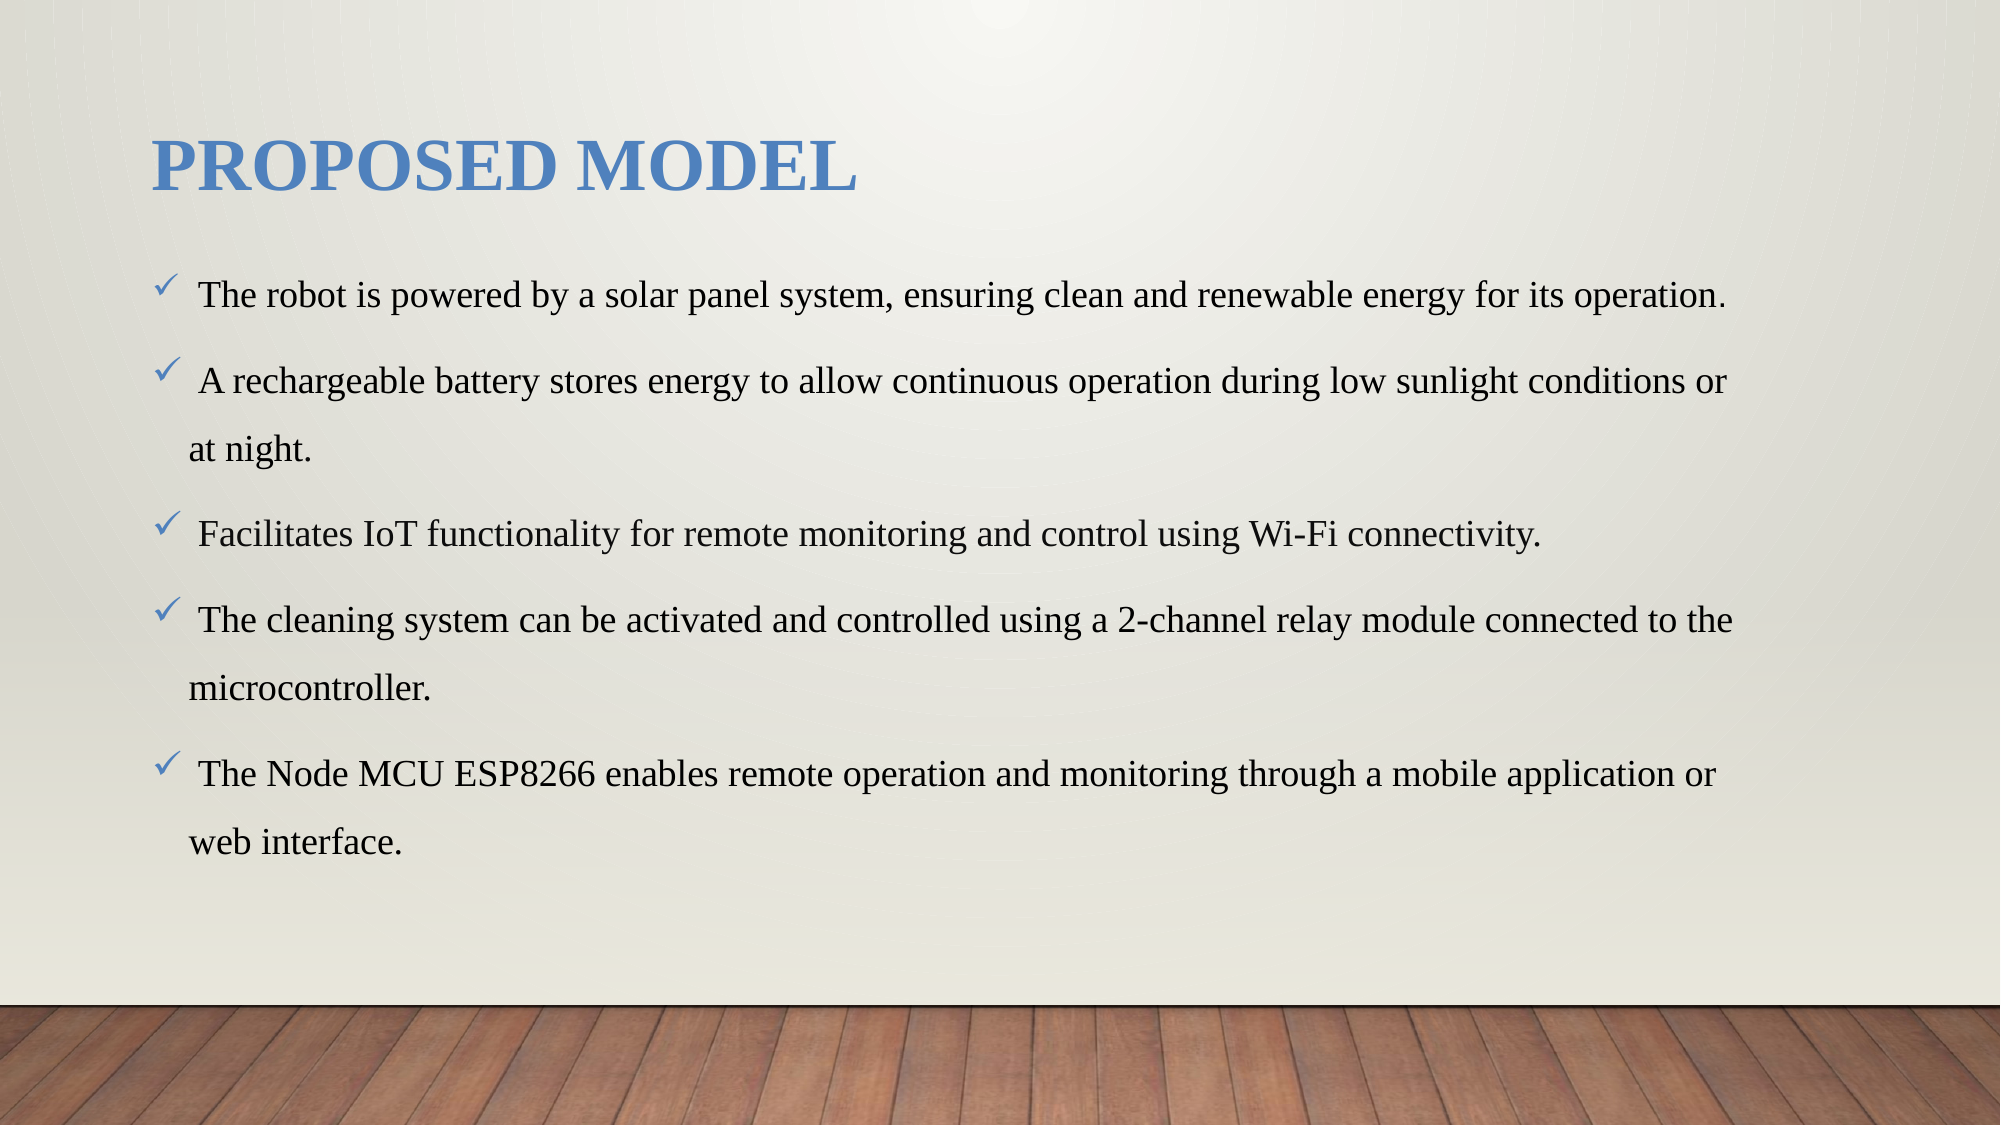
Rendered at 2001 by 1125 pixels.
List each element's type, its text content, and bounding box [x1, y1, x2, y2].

title PROPOSED MODEL [136, 28, 1763, 239]
list The robot is powered by a solar panel system, ensuring clean and renewable energy for its operation. A rechargeable battery stores energy to allow continuous operation during low sunlight conditions or at night. Facilitates IoT functionality for remote monitoring and control using Wi-Fi connectivity. The cleaning system can be activated and controlled using a 2-channel relay module connected to the microcontroller. The Node MCU ESP8266 enables remote operation and monitoring through a mobile application or web interface. [136, 239, 1763, 897]
picture [0, 1005, 2000, 1125]
